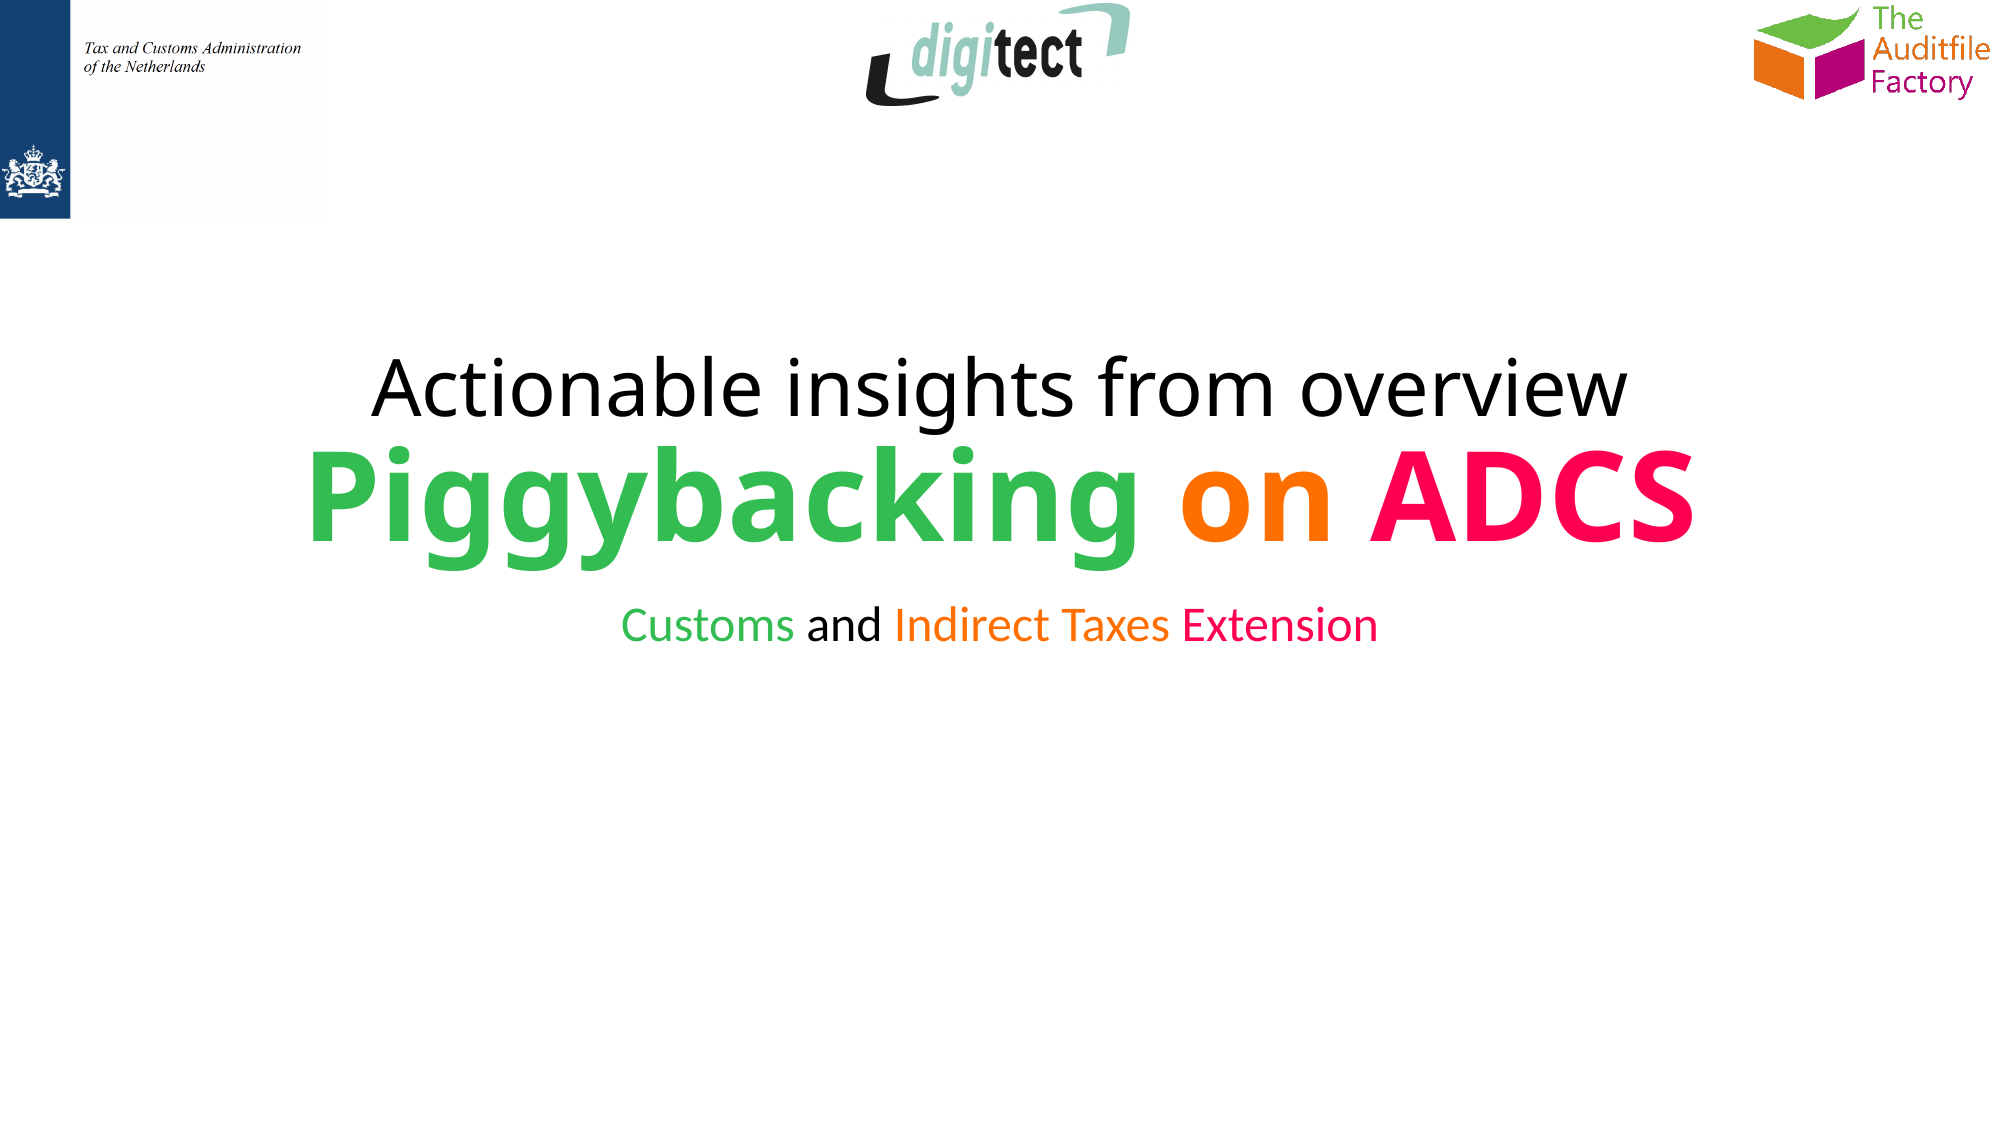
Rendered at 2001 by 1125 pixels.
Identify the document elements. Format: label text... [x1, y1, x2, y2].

subtitle Customs and Indirect Taxes Extension [249, 590, 1750, 667]
picture [1750, 1, 1993, 103]
picture [866, 3, 1130, 106]
picture [0, 0, 327, 219]
title Actionable insights from overview Piggybacking on ADCS [249, 184, 1750, 576]
